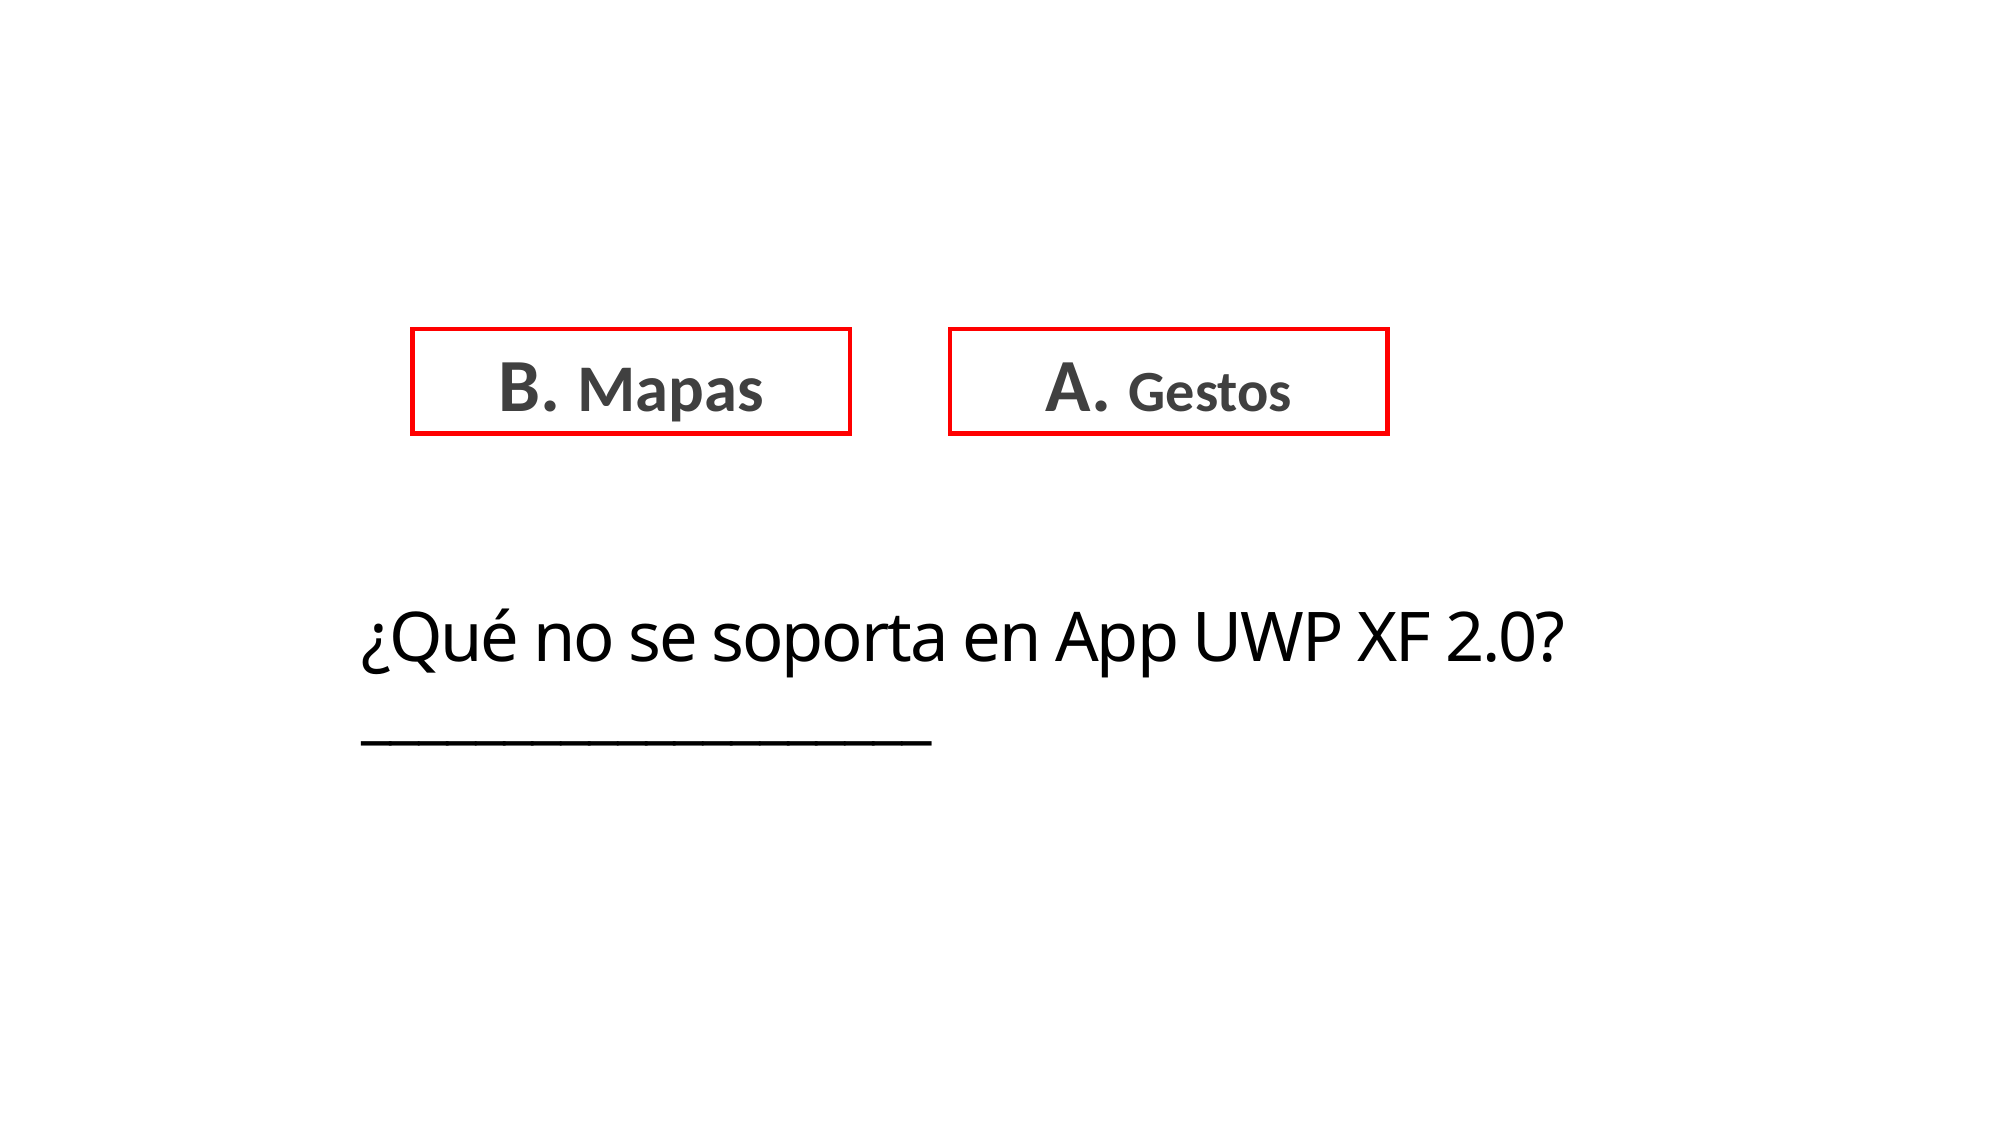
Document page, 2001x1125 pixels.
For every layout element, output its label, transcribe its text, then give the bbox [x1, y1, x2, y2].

text_box B. Mapas [412, 329, 850, 434]
title ¿Qué no se soporta en App UWP XF 2.0? ____________________ [337, 587, 1613, 829]
text_box A. Gestos [949, 329, 1388, 434]
